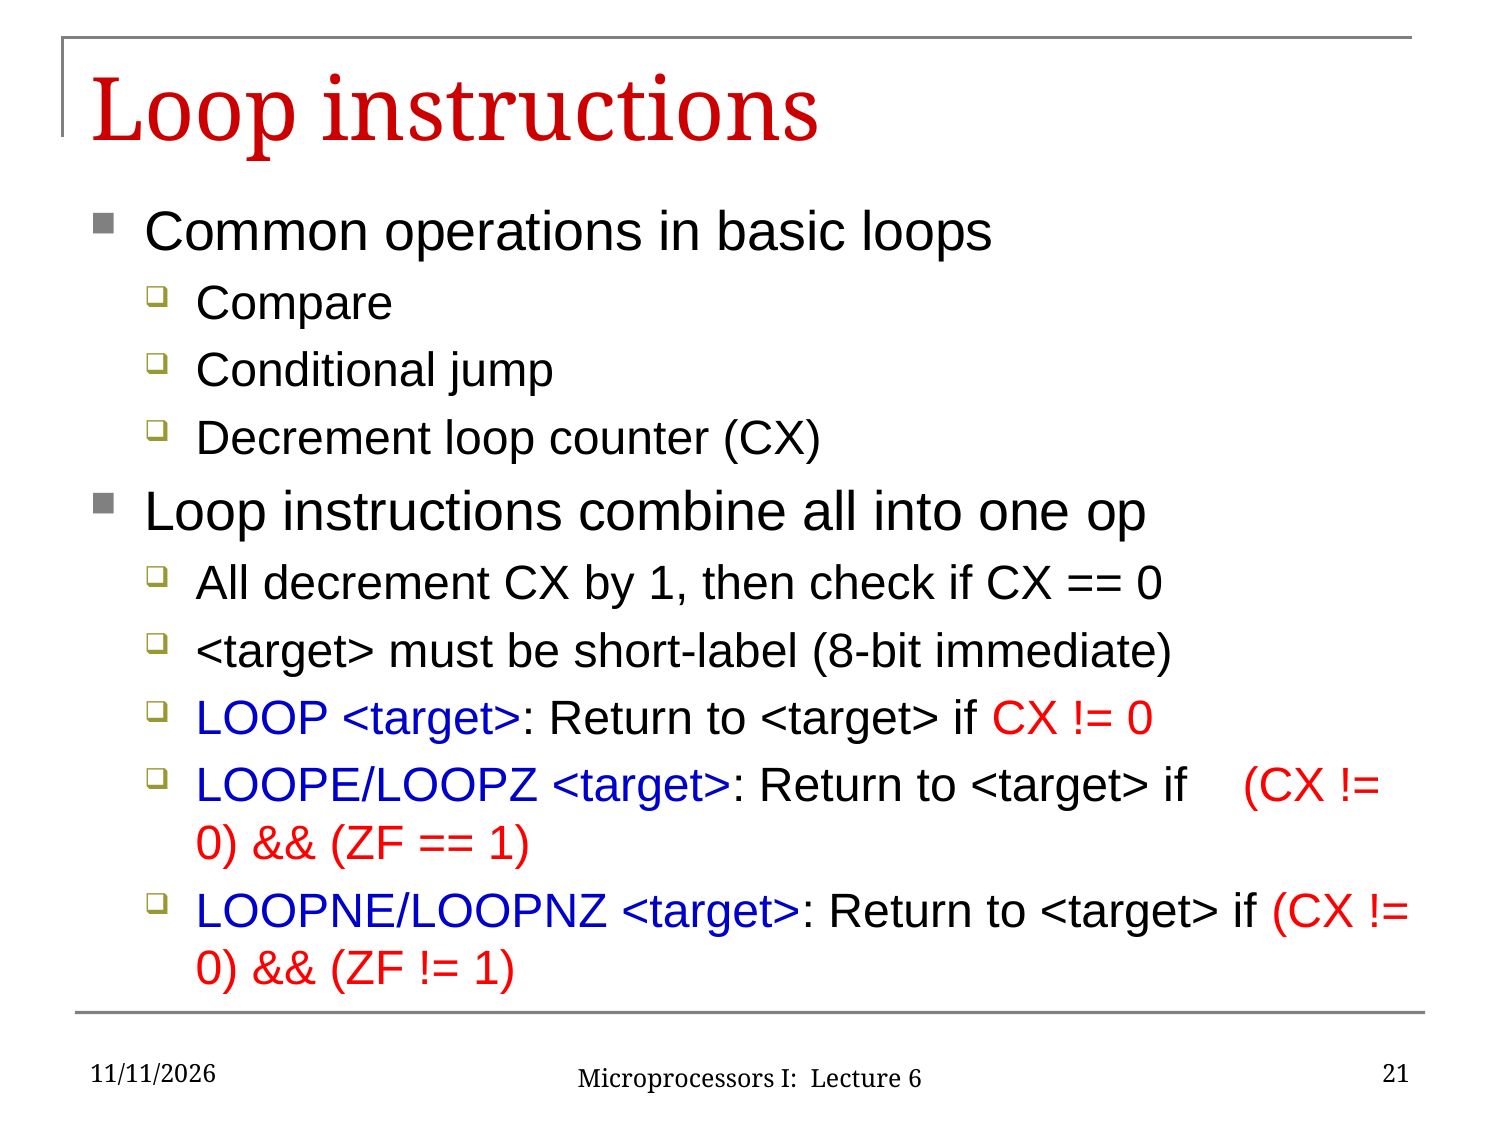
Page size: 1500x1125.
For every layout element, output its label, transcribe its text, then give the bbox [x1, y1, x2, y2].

title Loop instructions [75, 45, 1425, 163]
slide_number 21 [1074, 1023, 1426, 1100]
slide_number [74, 1023, 426, 1100]
footer Microprocessors I: Lecture 6 [512, 1024, 988, 1101]
list Common operations in basic loops Compare Conditional jump Decrement loop counter (CX) Loop instructions combine all into one op All decrement CX by 1, then check if CX == 0 <target> must be short-label (8-bit immediate) LOOP <target>: Return to <target> if CX != 0 LOOPE/LOOPZ <target>: Return to <target> if (CX != 0) && (ZF == 1) LOOPNE/LOOPNZ <target>: Return to <target> if (CX != 0) && (ZF != 1) [75, 187, 1425, 1006]
